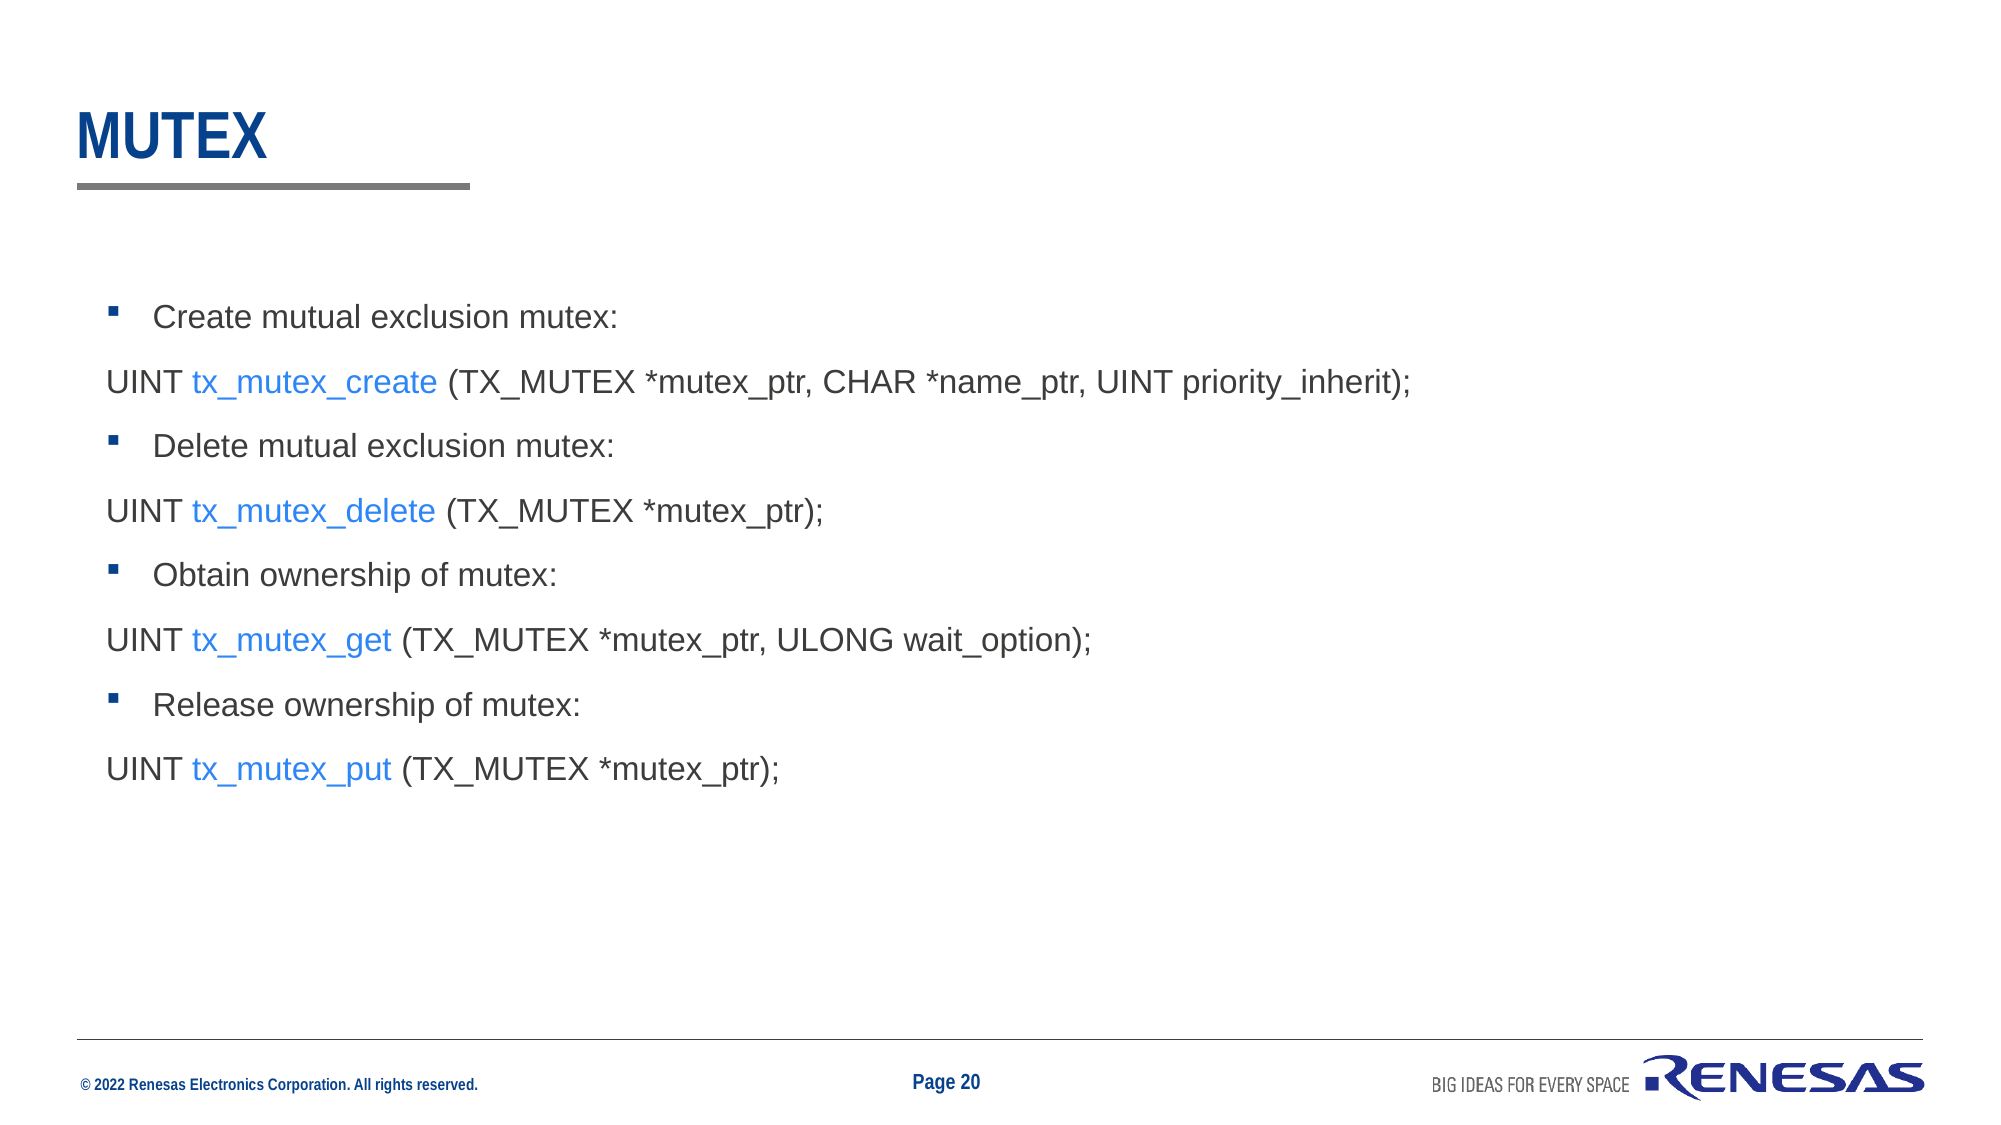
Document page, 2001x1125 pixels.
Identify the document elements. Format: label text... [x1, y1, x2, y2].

picture [1425, 1049, 1933, 1106]
title mutex [76, 99, 1922, 173]
text_box Create mutual exclusion mutex: UINT tx_mutex_create (TX_MUTEX *mutex_ptr, CHAR *name_ptr, UINT priority_inherit); Delete mutual exclusion mutex: UINT tx_mutex_delete (TX_MUTEX *mutex_ptr); Obtain ownership of mutex: UINT tx_mutex_get (TX_MUTEX *mutex_ptr, ULONG wait_option); Release ownership of mutex: UINT tx_mutex_put (TX_MUTEX *mutex_ptr); [76, 287, 2000, 788]
